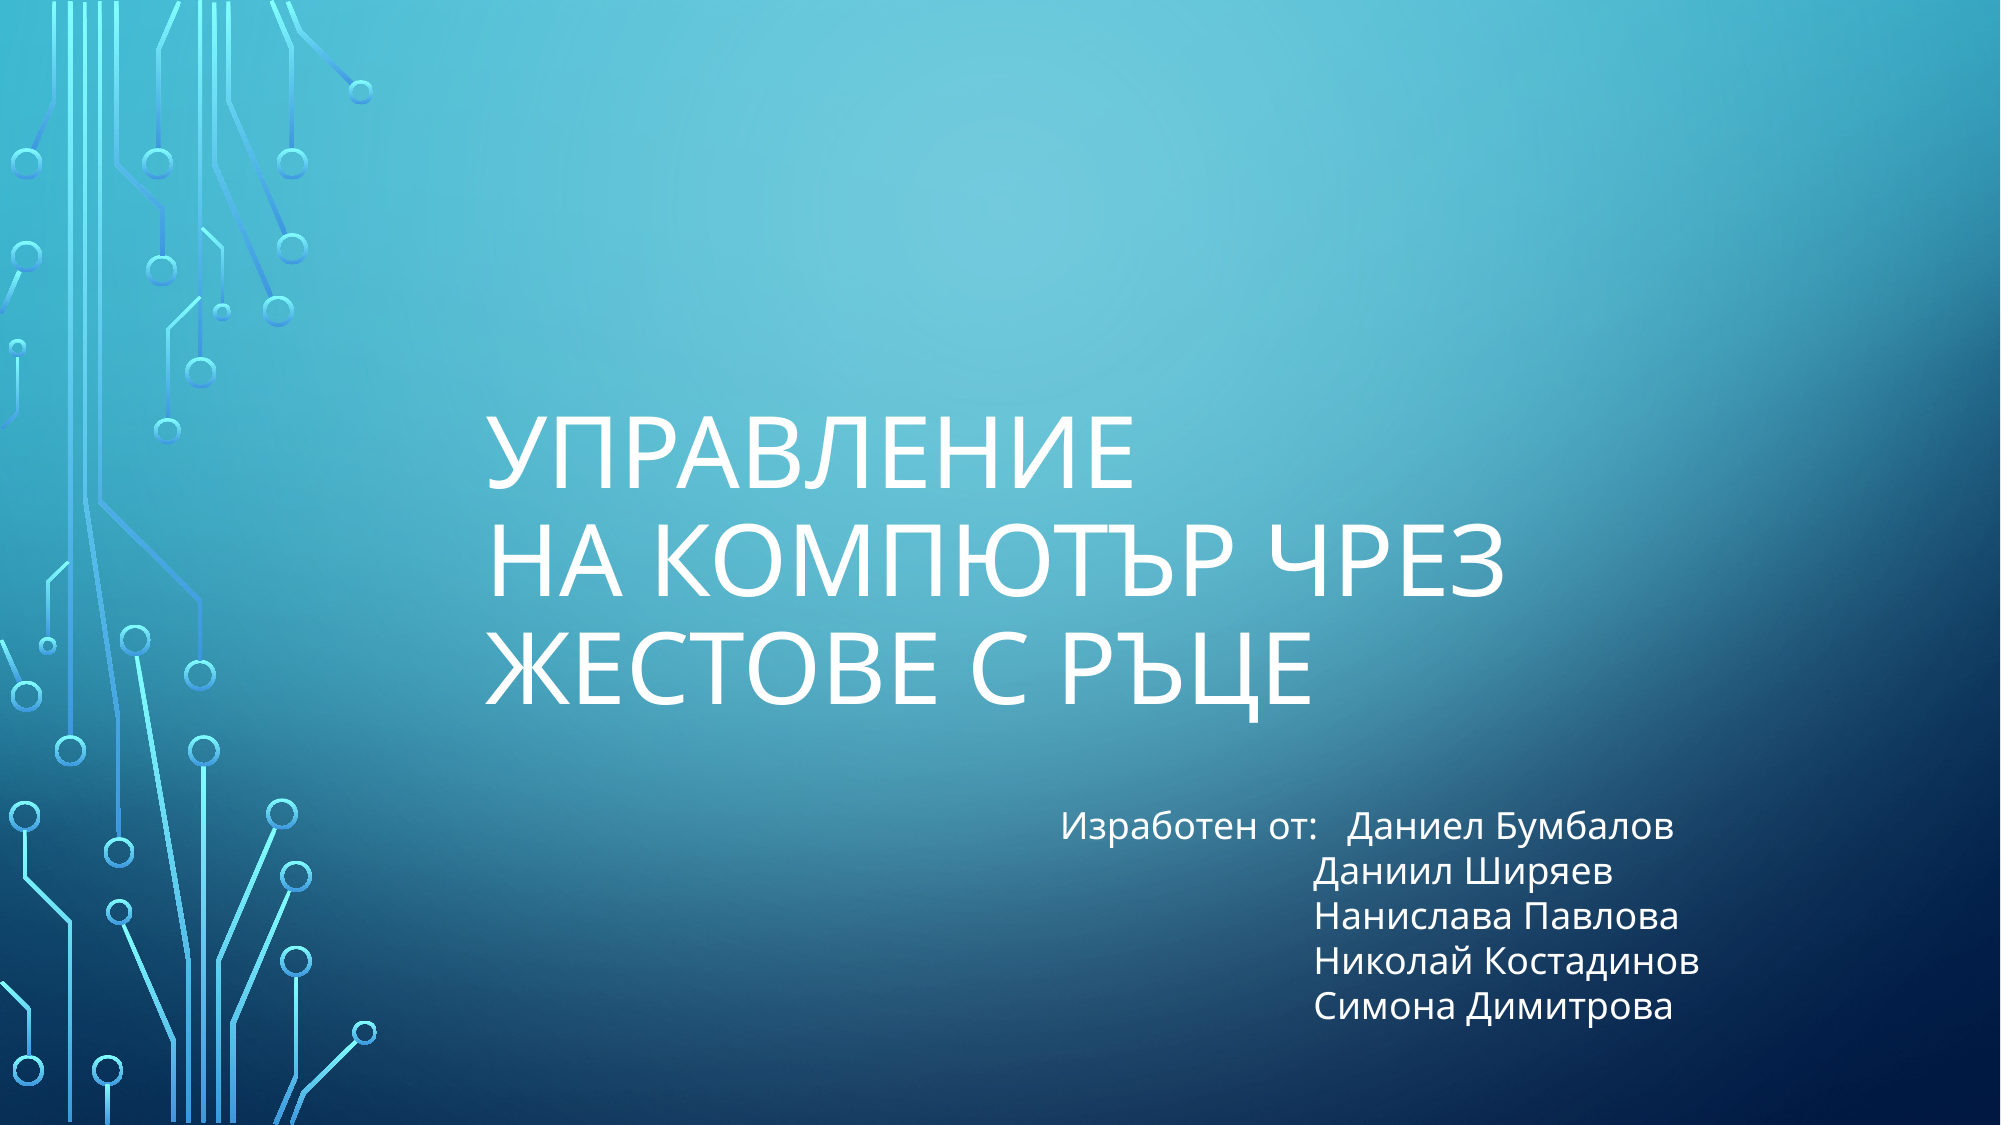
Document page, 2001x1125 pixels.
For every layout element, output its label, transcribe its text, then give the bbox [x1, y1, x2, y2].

text_box Изработен от: Даниел Бумбалов Даниил Ширяев Нанислава Павлова Николай Костадинов Симона Димитрова [1044, 794, 1924, 1035]
title Управление на компютър чрез жестове с ръце [470, 341, 1913, 734]
